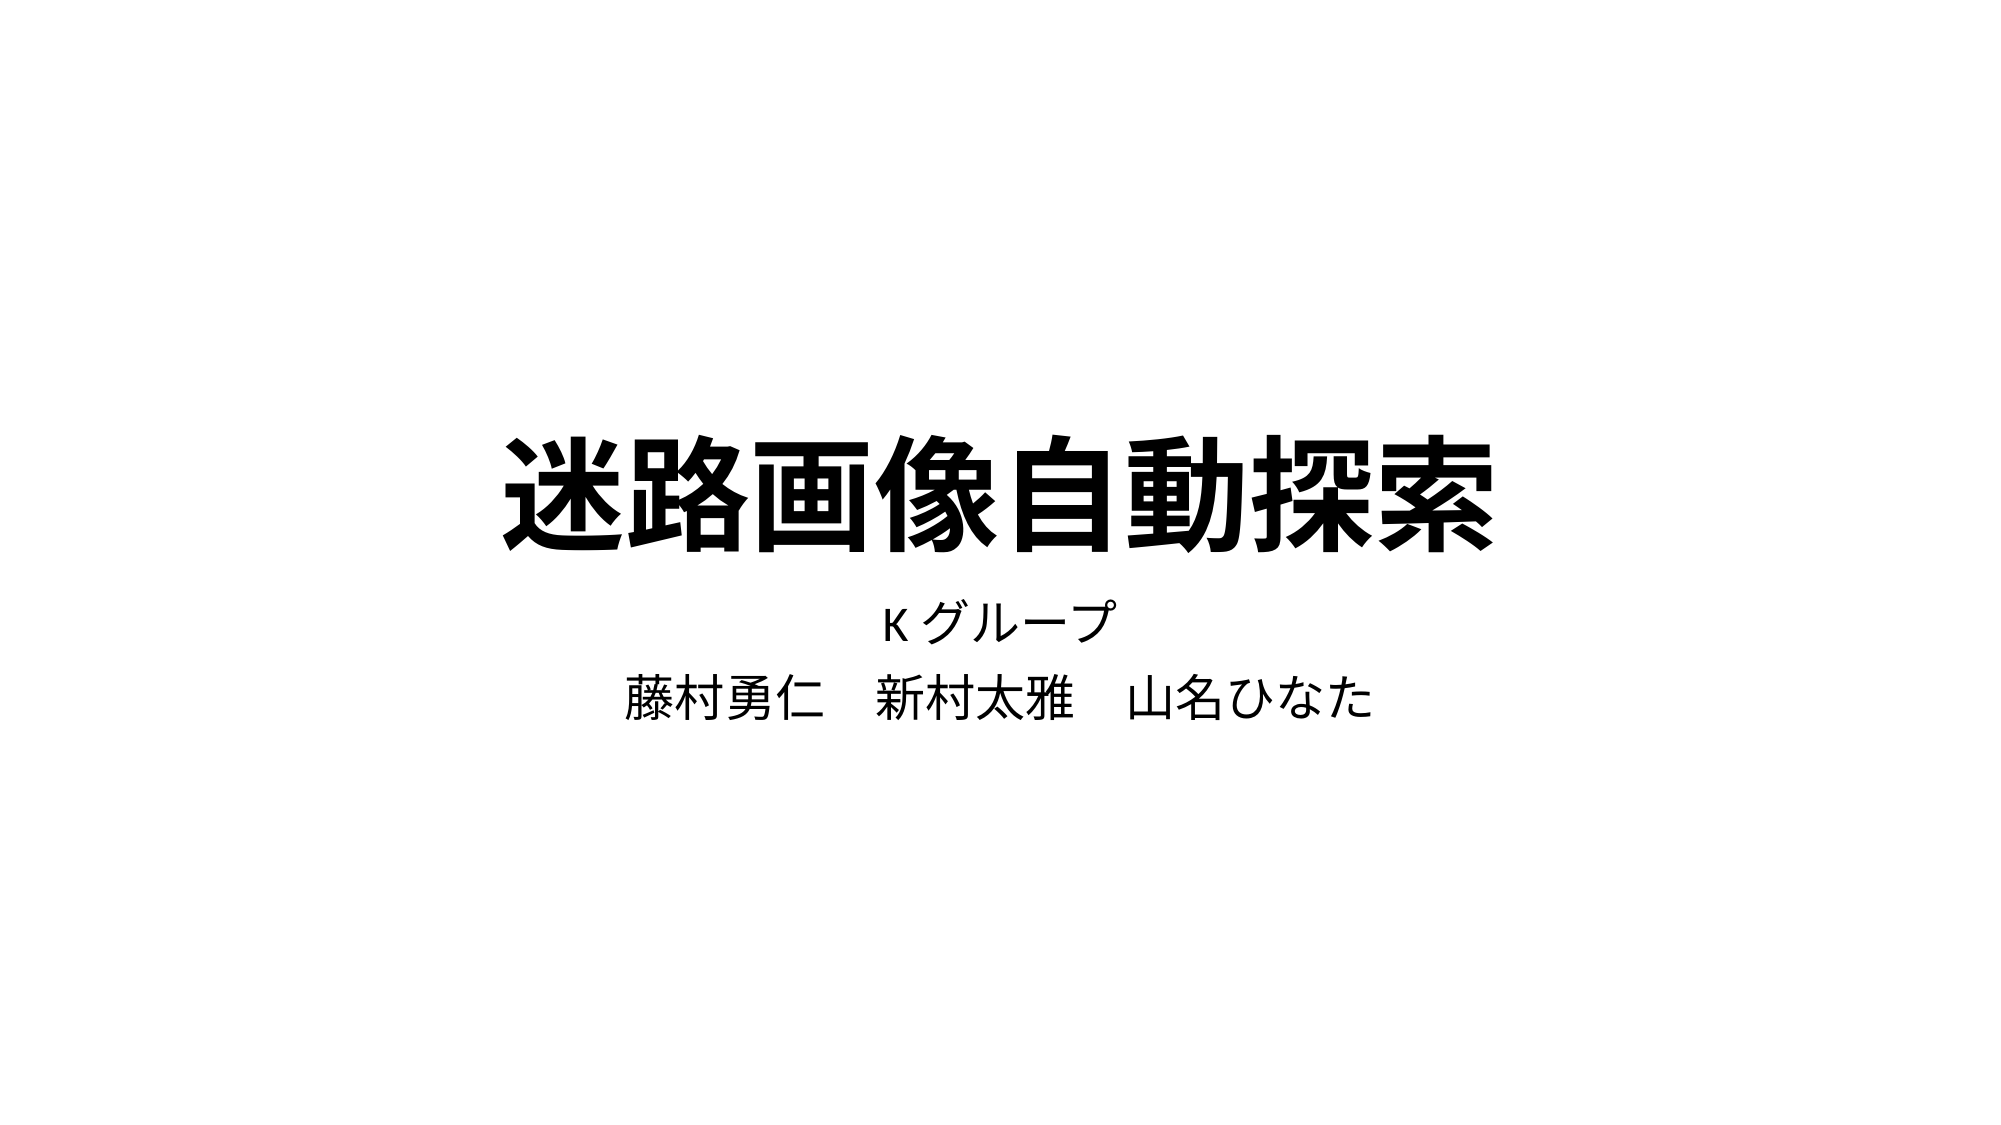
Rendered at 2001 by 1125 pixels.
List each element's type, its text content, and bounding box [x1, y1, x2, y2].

title 迷路画像自動探索 [249, 184, 1750, 576]
subtitle Kグループ 藤村勇仁 新村太雅 山名ひなた [249, 590, 1750, 863]
